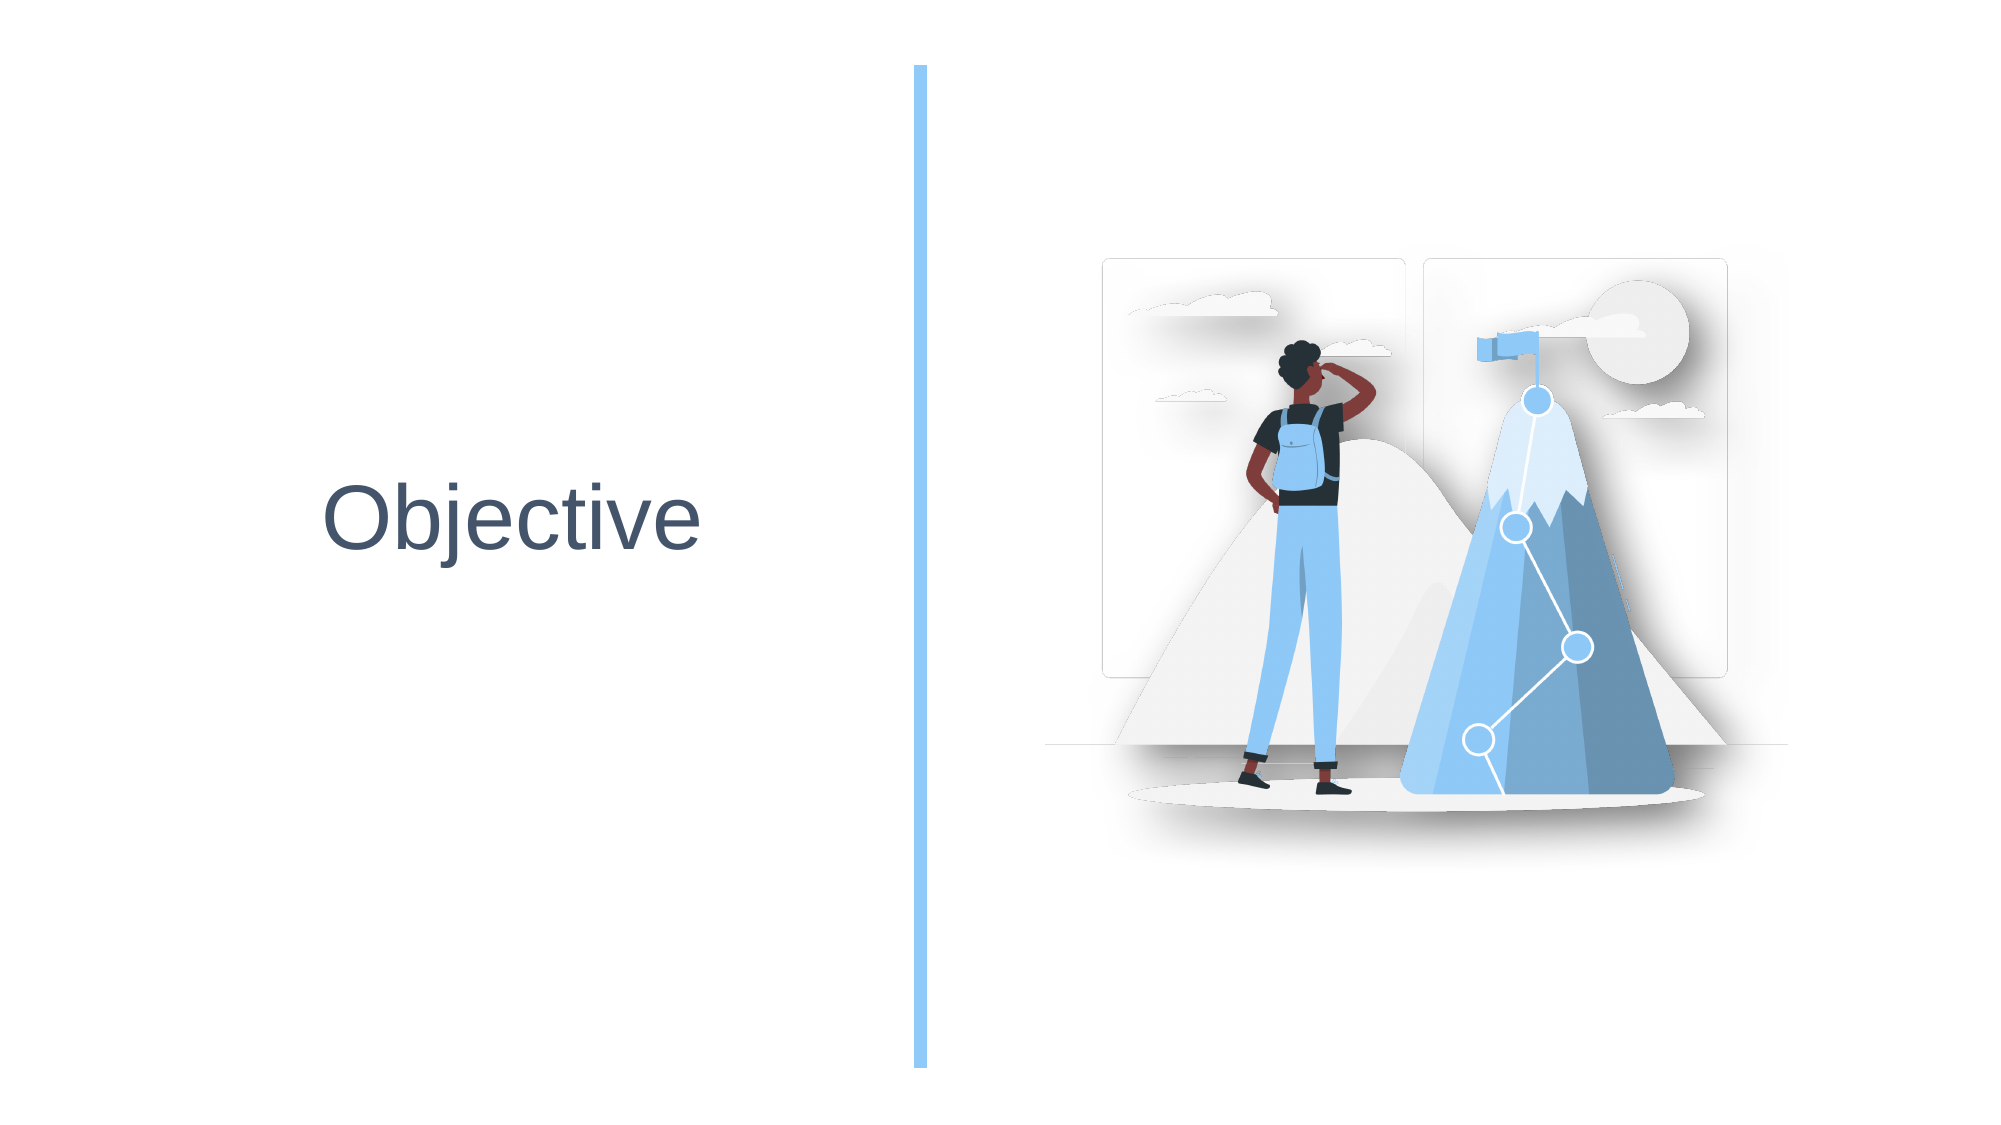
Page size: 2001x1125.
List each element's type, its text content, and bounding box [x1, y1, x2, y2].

title Objective [306, 411, 764, 629]
picture [1045, 176, 1788, 919]
